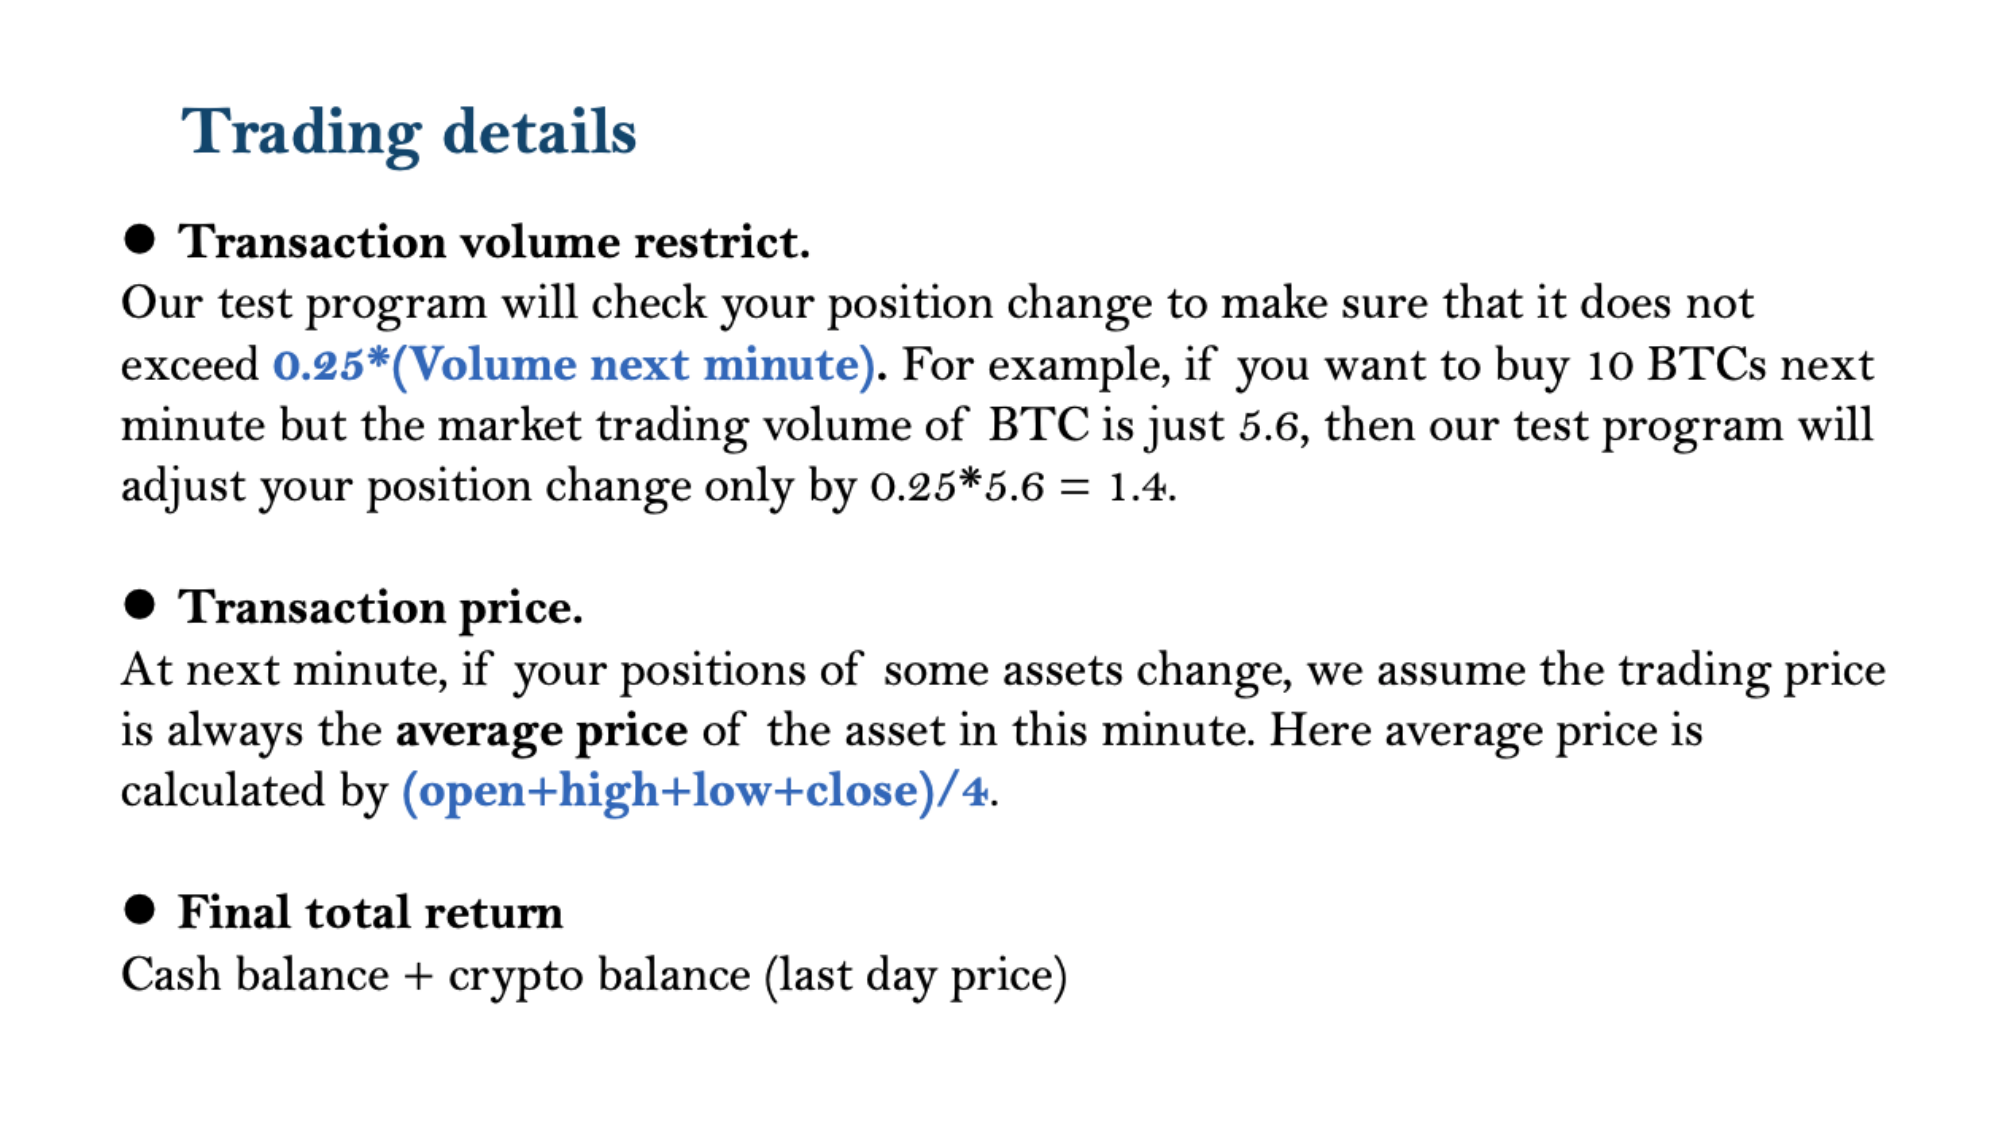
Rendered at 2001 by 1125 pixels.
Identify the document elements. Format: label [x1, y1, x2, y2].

picture [70, 67, 1967, 1052]
